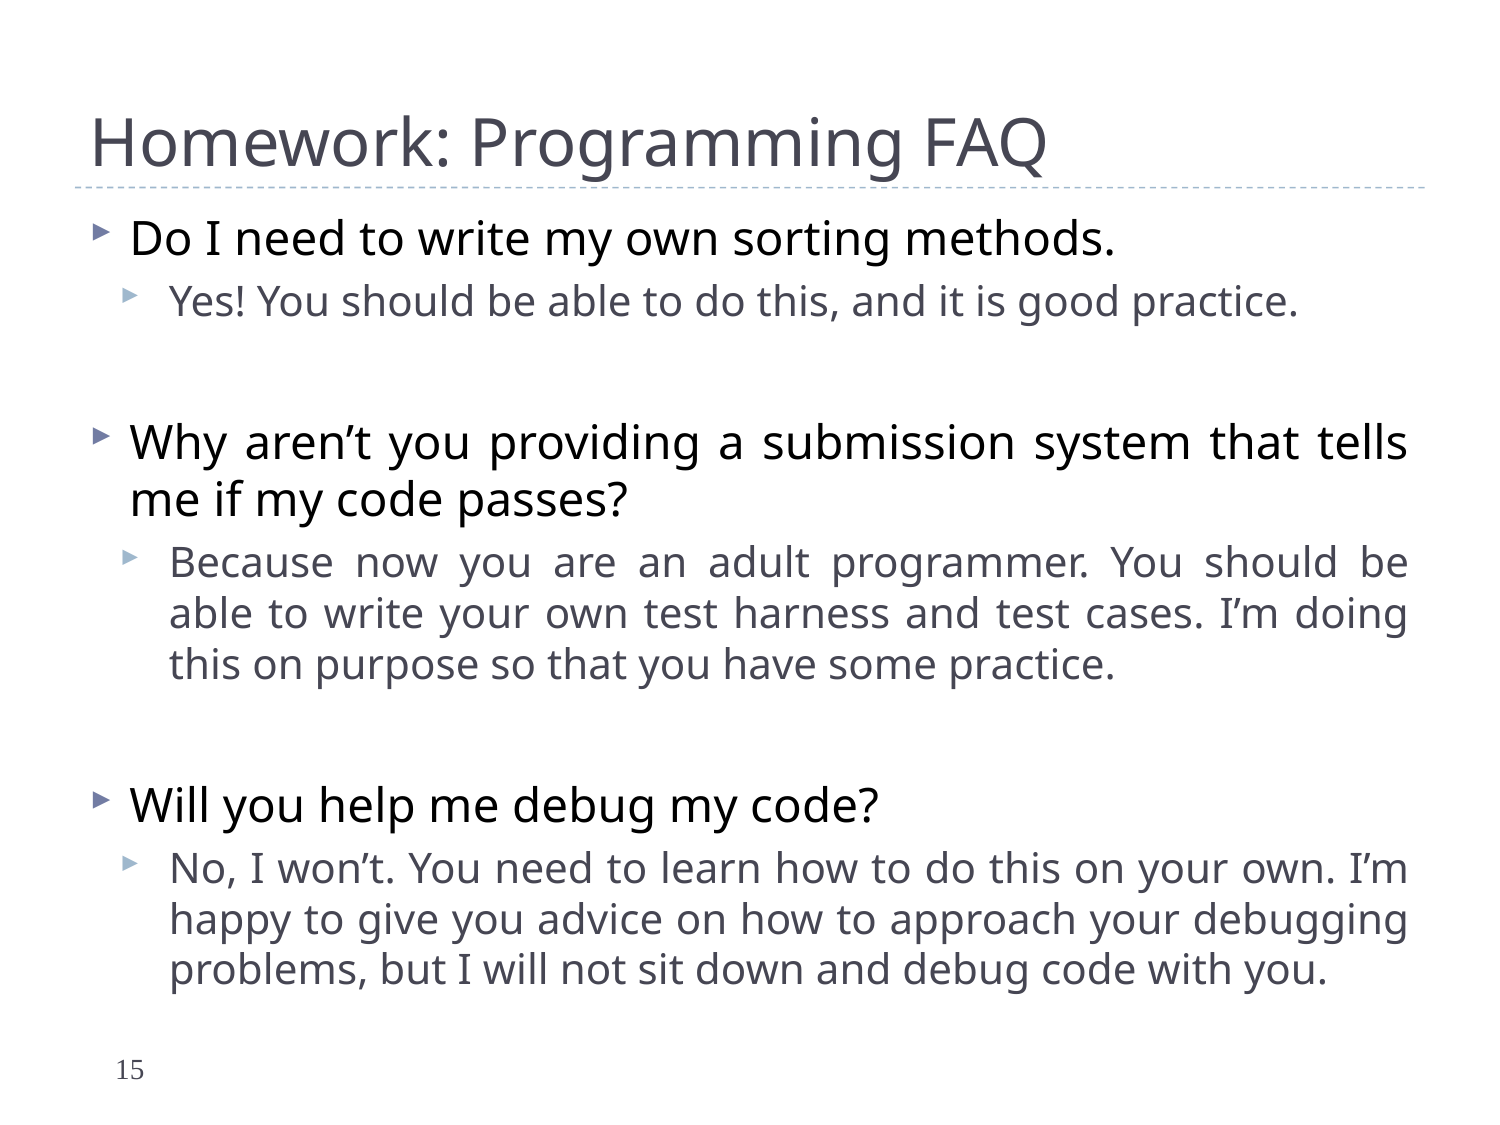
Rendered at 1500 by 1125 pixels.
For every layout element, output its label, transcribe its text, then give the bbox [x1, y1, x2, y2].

list Do I need to write my own sorting methods. Yes! You should be able to do this, and it is good practice. Why aren’t you providing a submission system that tells me if my code passes? Because now you are an adult programmer. You should be able to write your own test harness and test cases. I’m doing this on purpose so that you have some practice. Will you help me debug my code? No, I won’t. You need to learn how to do this on your own. I’m happy to give you advice on how to approach your debugging problems, but I will not sit down and debug code with you. [75, 200, 1425, 1010]
title Homework: Programming FAQ [75, 24, 1425, 188]
slide_number 15 [100, 1042, 426, 1103]
